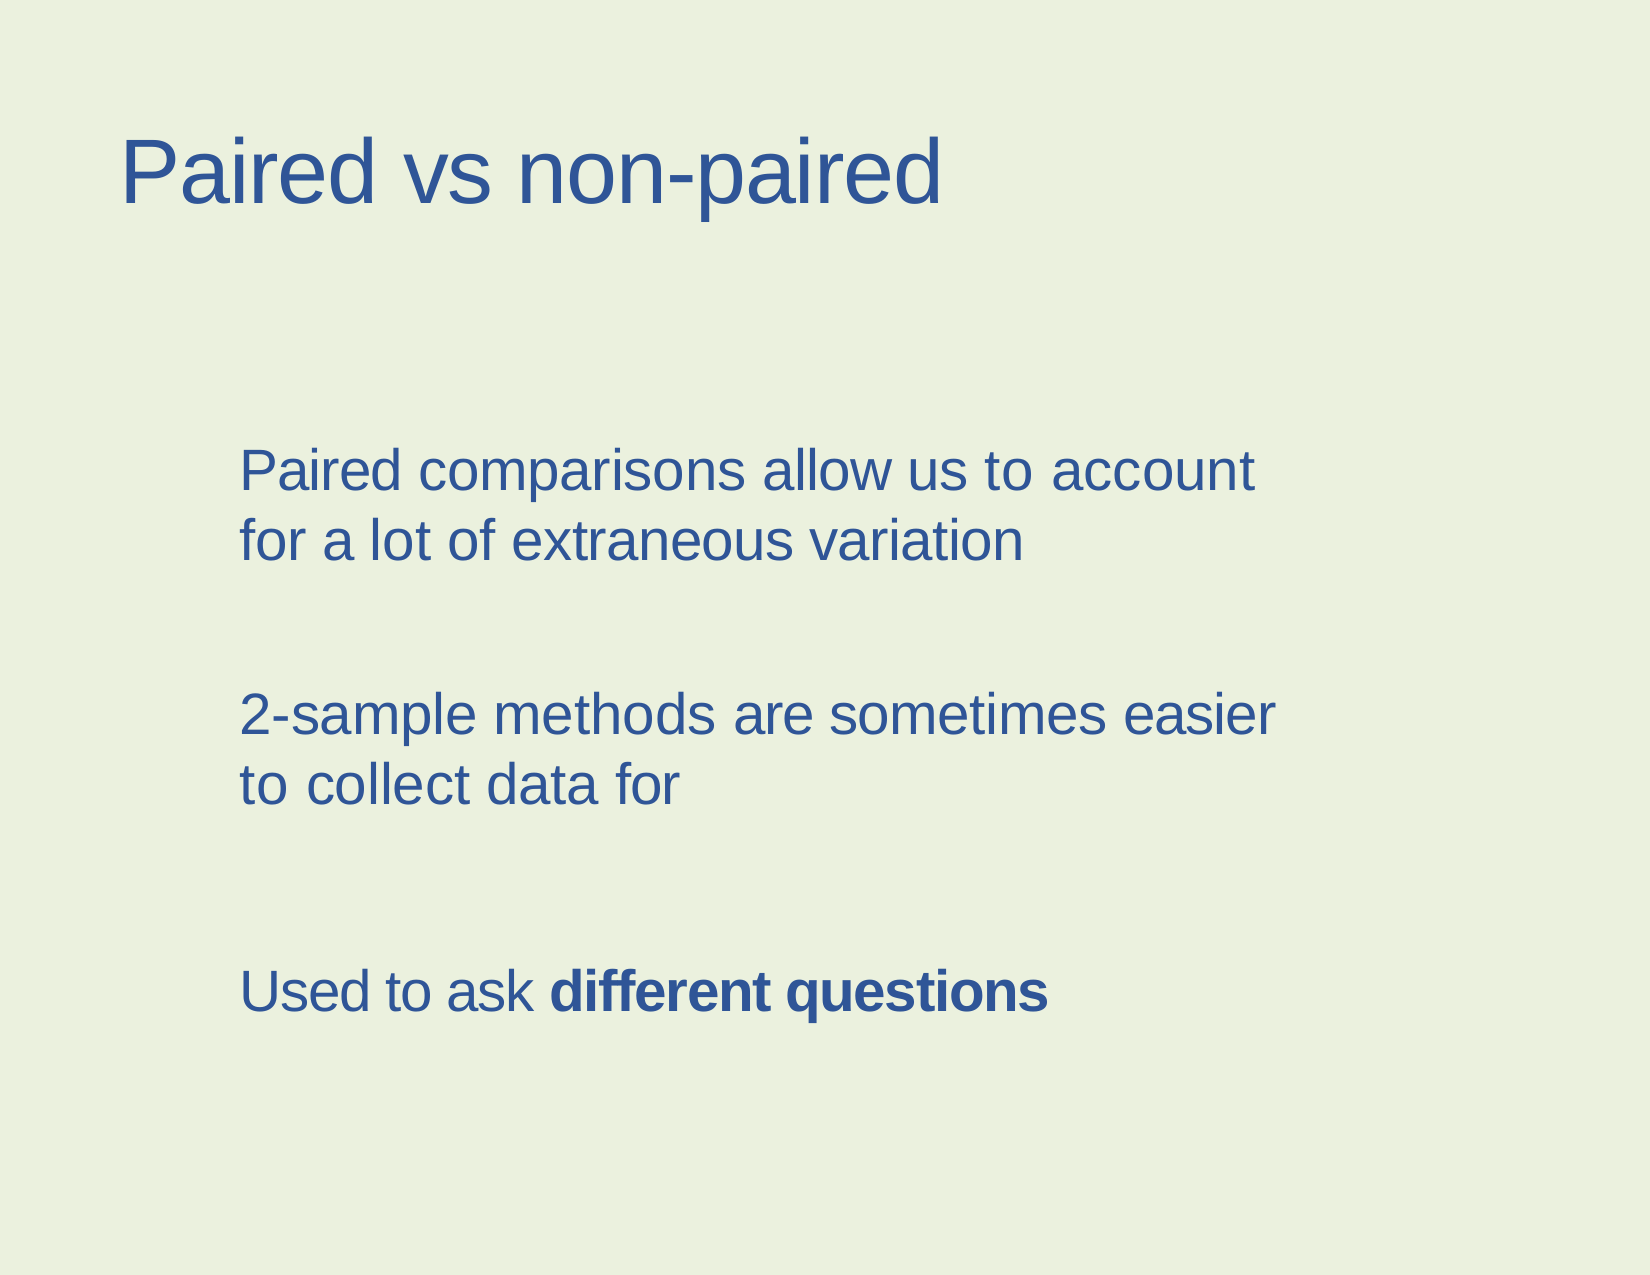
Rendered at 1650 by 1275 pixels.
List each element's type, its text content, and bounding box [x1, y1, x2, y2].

title Paired vs non-paired [117, 110, 988, 326]
text_box Paired comparisons allow us to account for a lot of extraneous variation 2-sample methods are sometimes easier to collect data for Used to ask different questions [237, 424, 1300, 1024]
